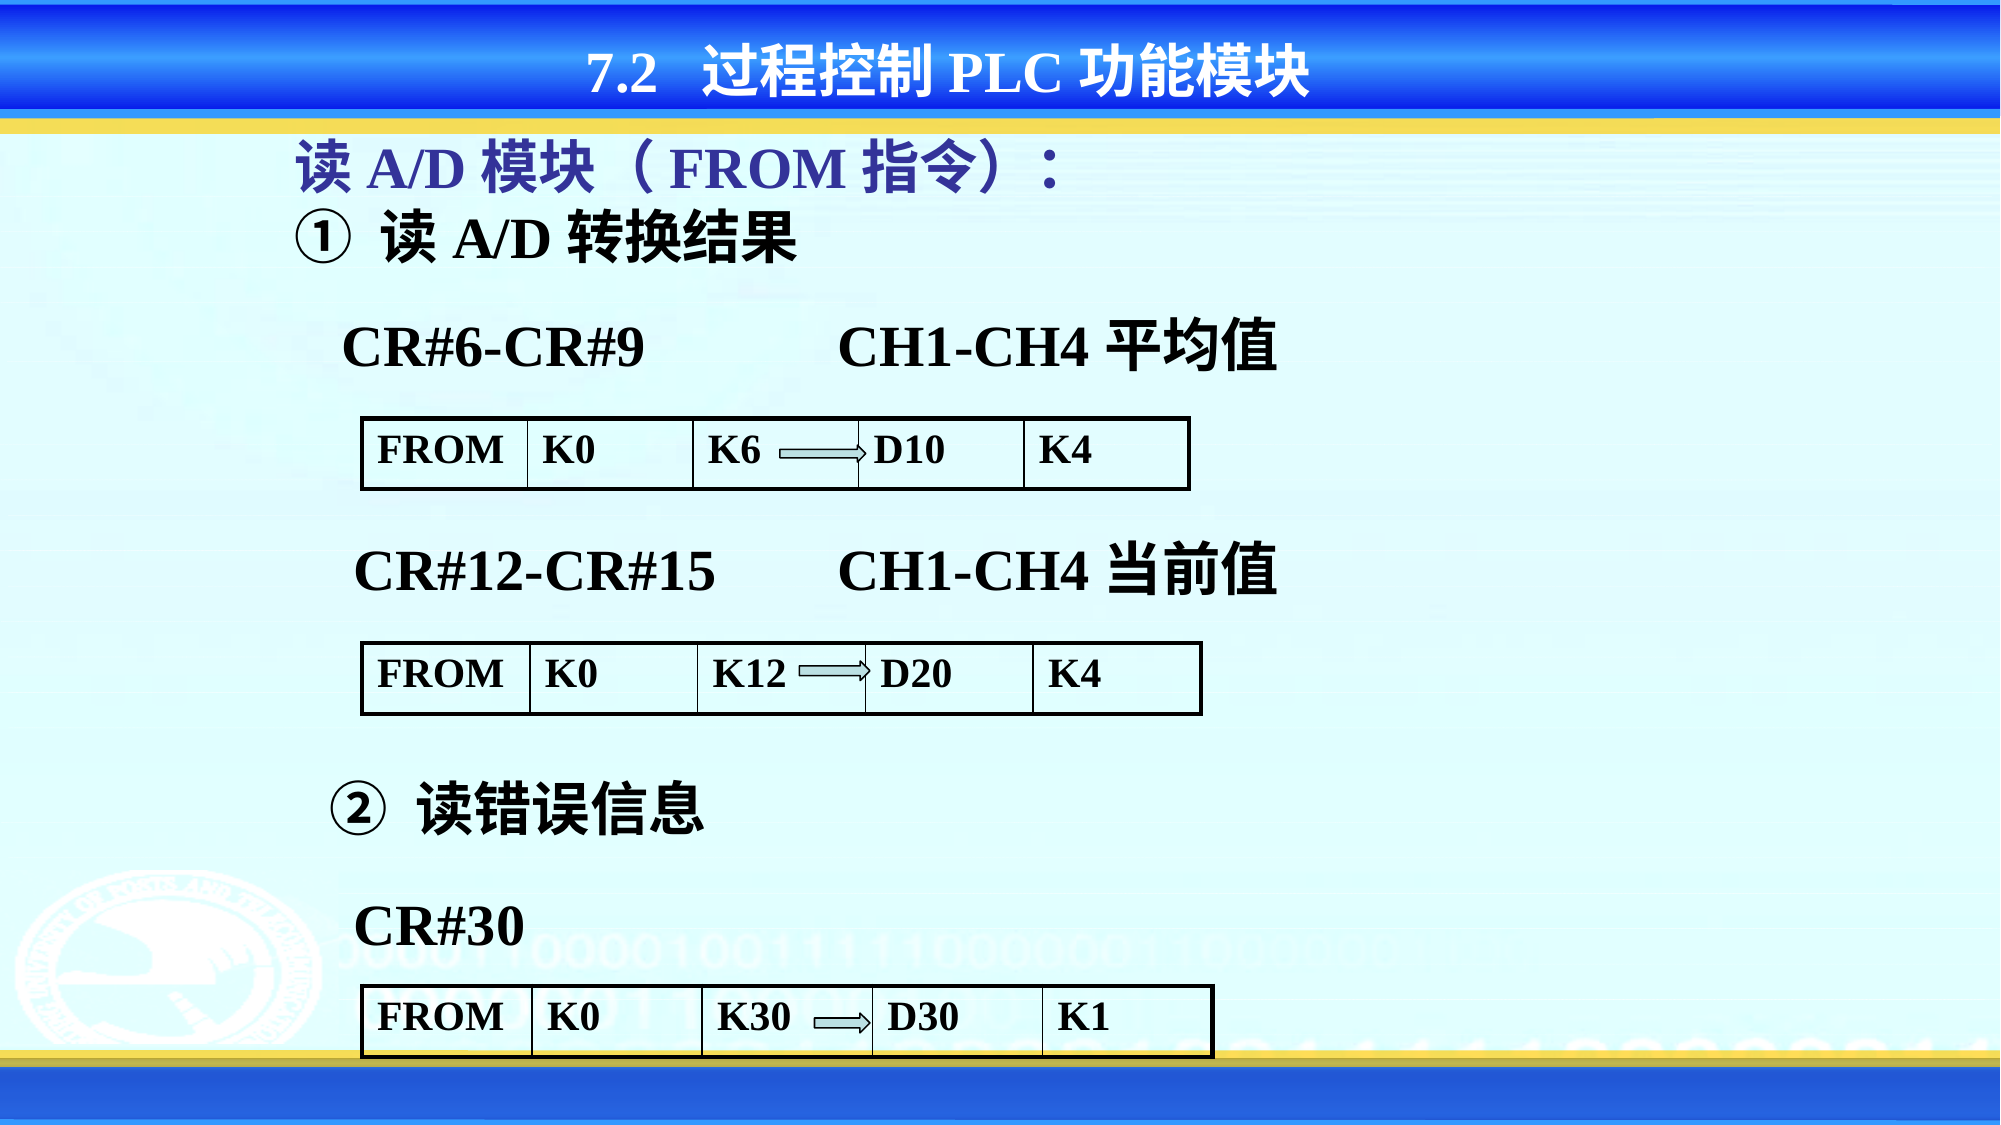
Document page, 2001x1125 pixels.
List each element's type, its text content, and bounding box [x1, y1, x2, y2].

table_header D20 [866, 645, 1032, 712]
table_header D10 [859, 421, 1023, 487]
text_box CR#6-CR#9 [326, 300, 800, 386]
text_box [814, 1013, 870, 1033]
text_box CH1-CH4平均值 [822, 300, 1296, 386]
table_header K0 [531, 645, 697, 712]
text_box ② 读错误信息 [314, 764, 752, 850]
table_header K0 [533, 988, 701, 1055]
text_box 7.2 过程控制PLC功能模块 [571, 26, 1327, 112]
table_header FROM [364, 421, 527, 487]
table_header K1 [1043, 988, 1210, 1055]
table_header K12 [698, 645, 865, 712]
table_header K4 [1034, 645, 1199, 712]
table_header K6 [694, 421, 858, 487]
text_box [779, 445, 866, 463]
text_box CR#12-CR#15 [338, 525, 812, 610]
table_header K0 [528, 421, 692, 487]
text_box CH1-CH4当前值 [822, 525, 1296, 610]
table_header FROM [364, 645, 529, 712]
text_box CR#30 [338, 879, 646, 964]
table_header K30 [703, 988, 872, 1055]
text_box [799, 661, 870, 681]
table_header D30 [873, 988, 1042, 1055]
table_header FROM [364, 988, 531, 1055]
text_box 读A/D模块（FROM指令）： ① 读A/D转换结果 [279, 123, 1071, 278]
table_header K4 [1025, 421, 1187, 487]
picture [0, 1067, 2000, 1120]
